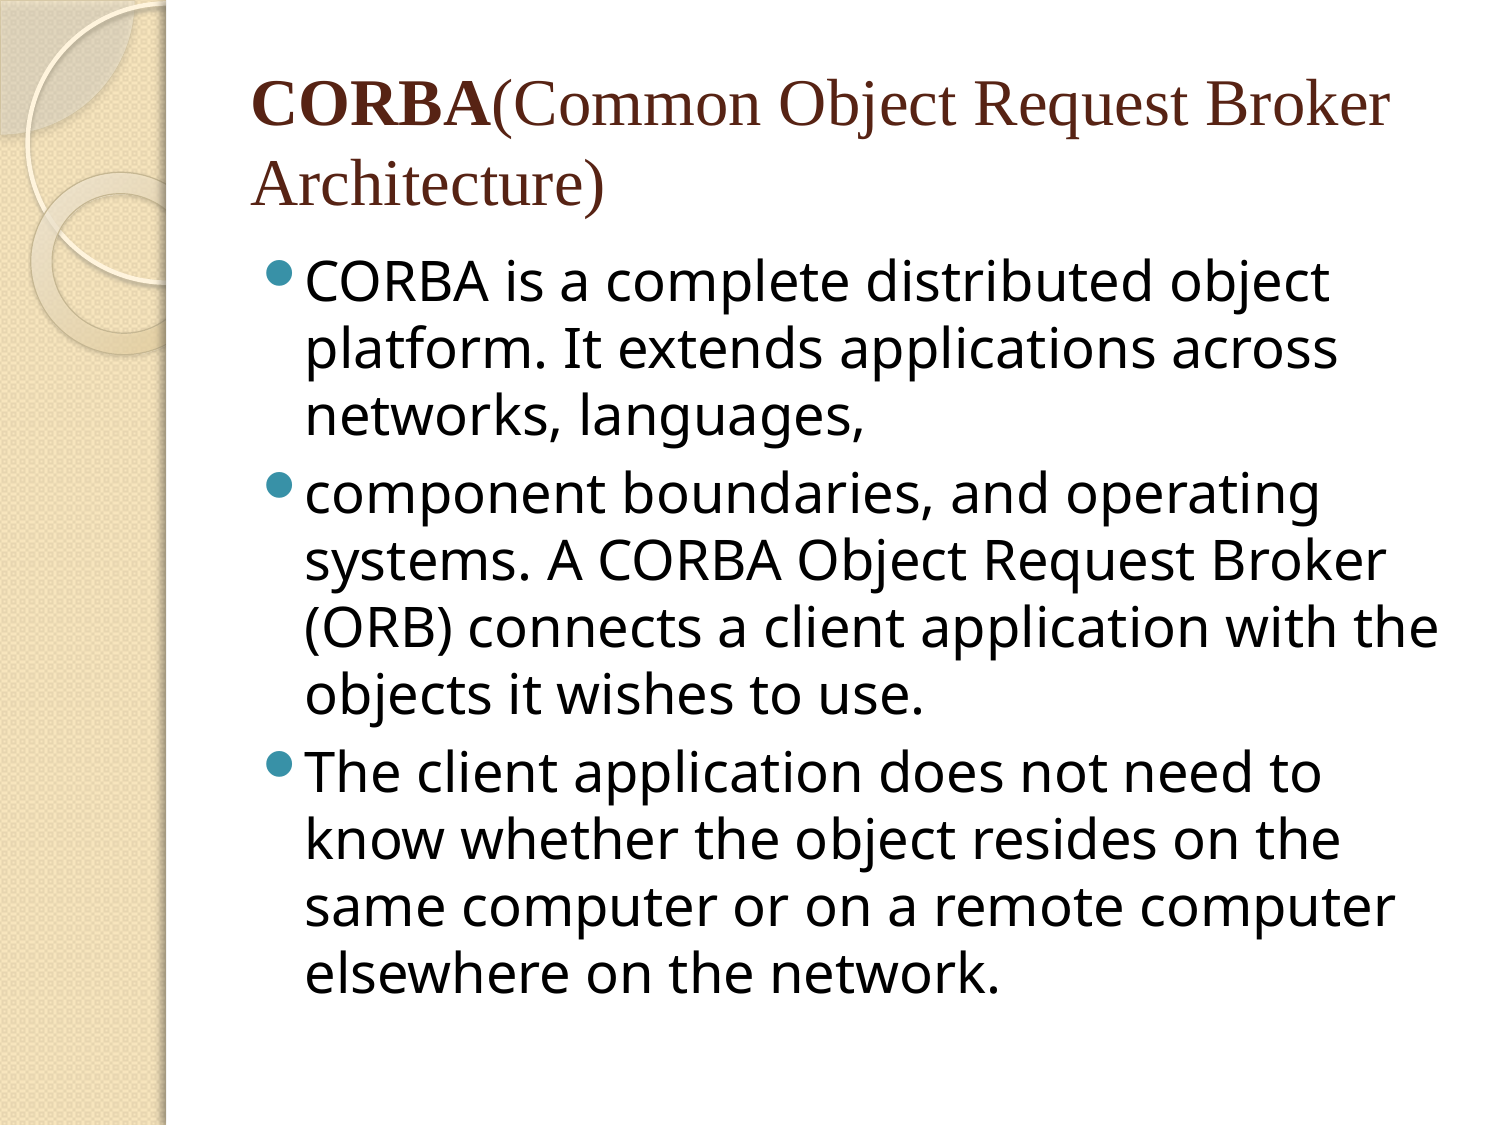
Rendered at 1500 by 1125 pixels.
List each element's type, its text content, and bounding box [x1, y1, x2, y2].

title CORBA(Common Object Request Broker Architecture) [235, 45, 1466, 233]
list CORBA is a complete distributed object platform. It extends applications across networks, languages, component boundaries, and operating systems. A CORBA Object Request Broker (ORB) connects a client application with the objects it wishes to use. The client application does not need to know whether the object resides on the same computer or on a remote computer elsewhere on the network. [235, 237, 1466, 1025]
